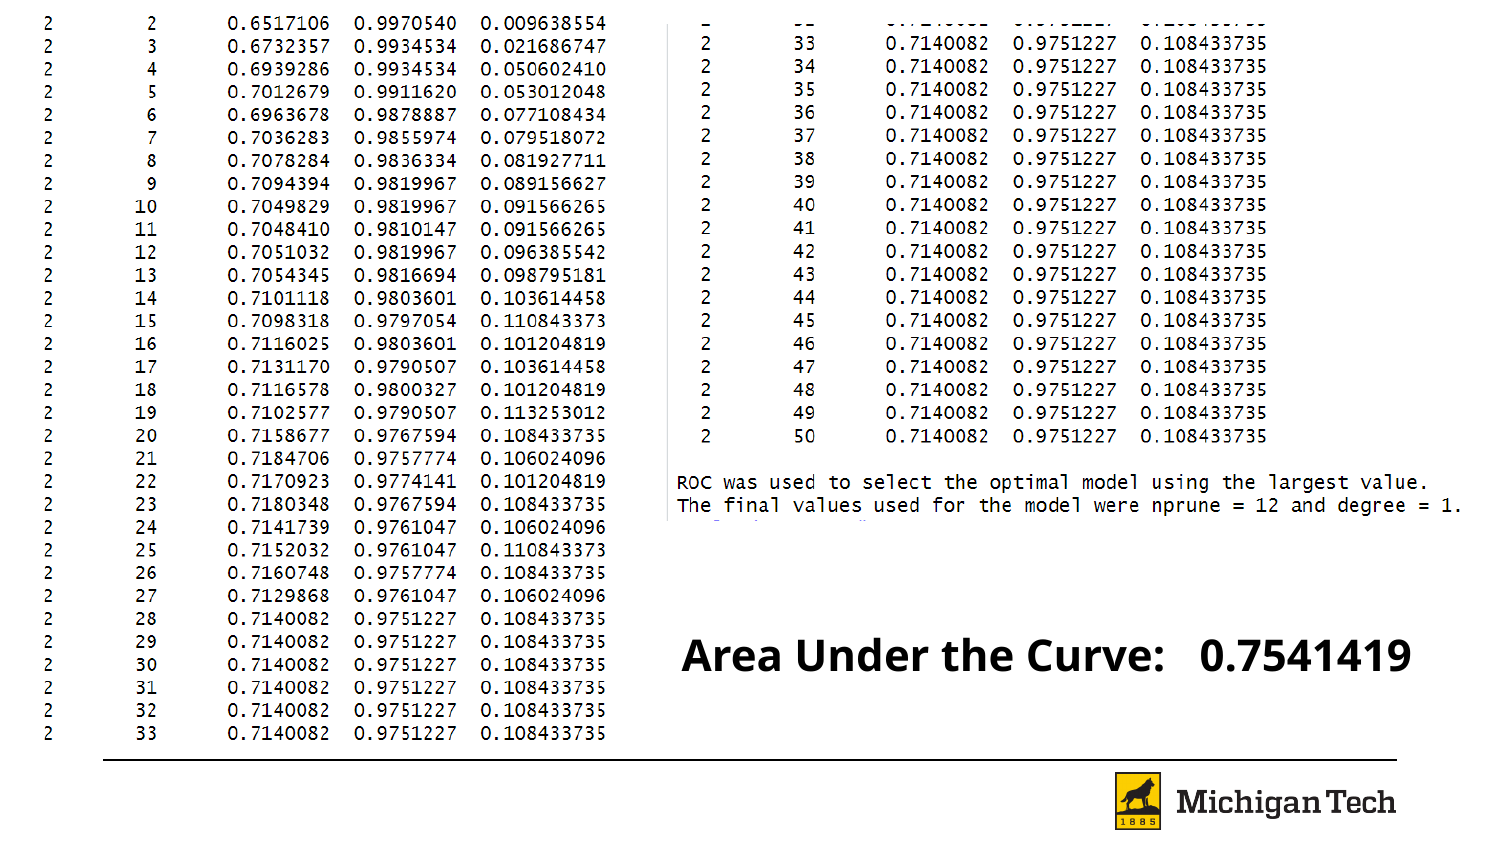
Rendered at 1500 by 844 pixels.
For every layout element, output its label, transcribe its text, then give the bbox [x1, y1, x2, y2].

picture [1115, 772, 1396, 830]
picture [24, 13, 642, 744]
picture [666, 24, 1476, 521]
text_box Area Under the Curve: 0.7541419 [666, 612, 1453, 696]
